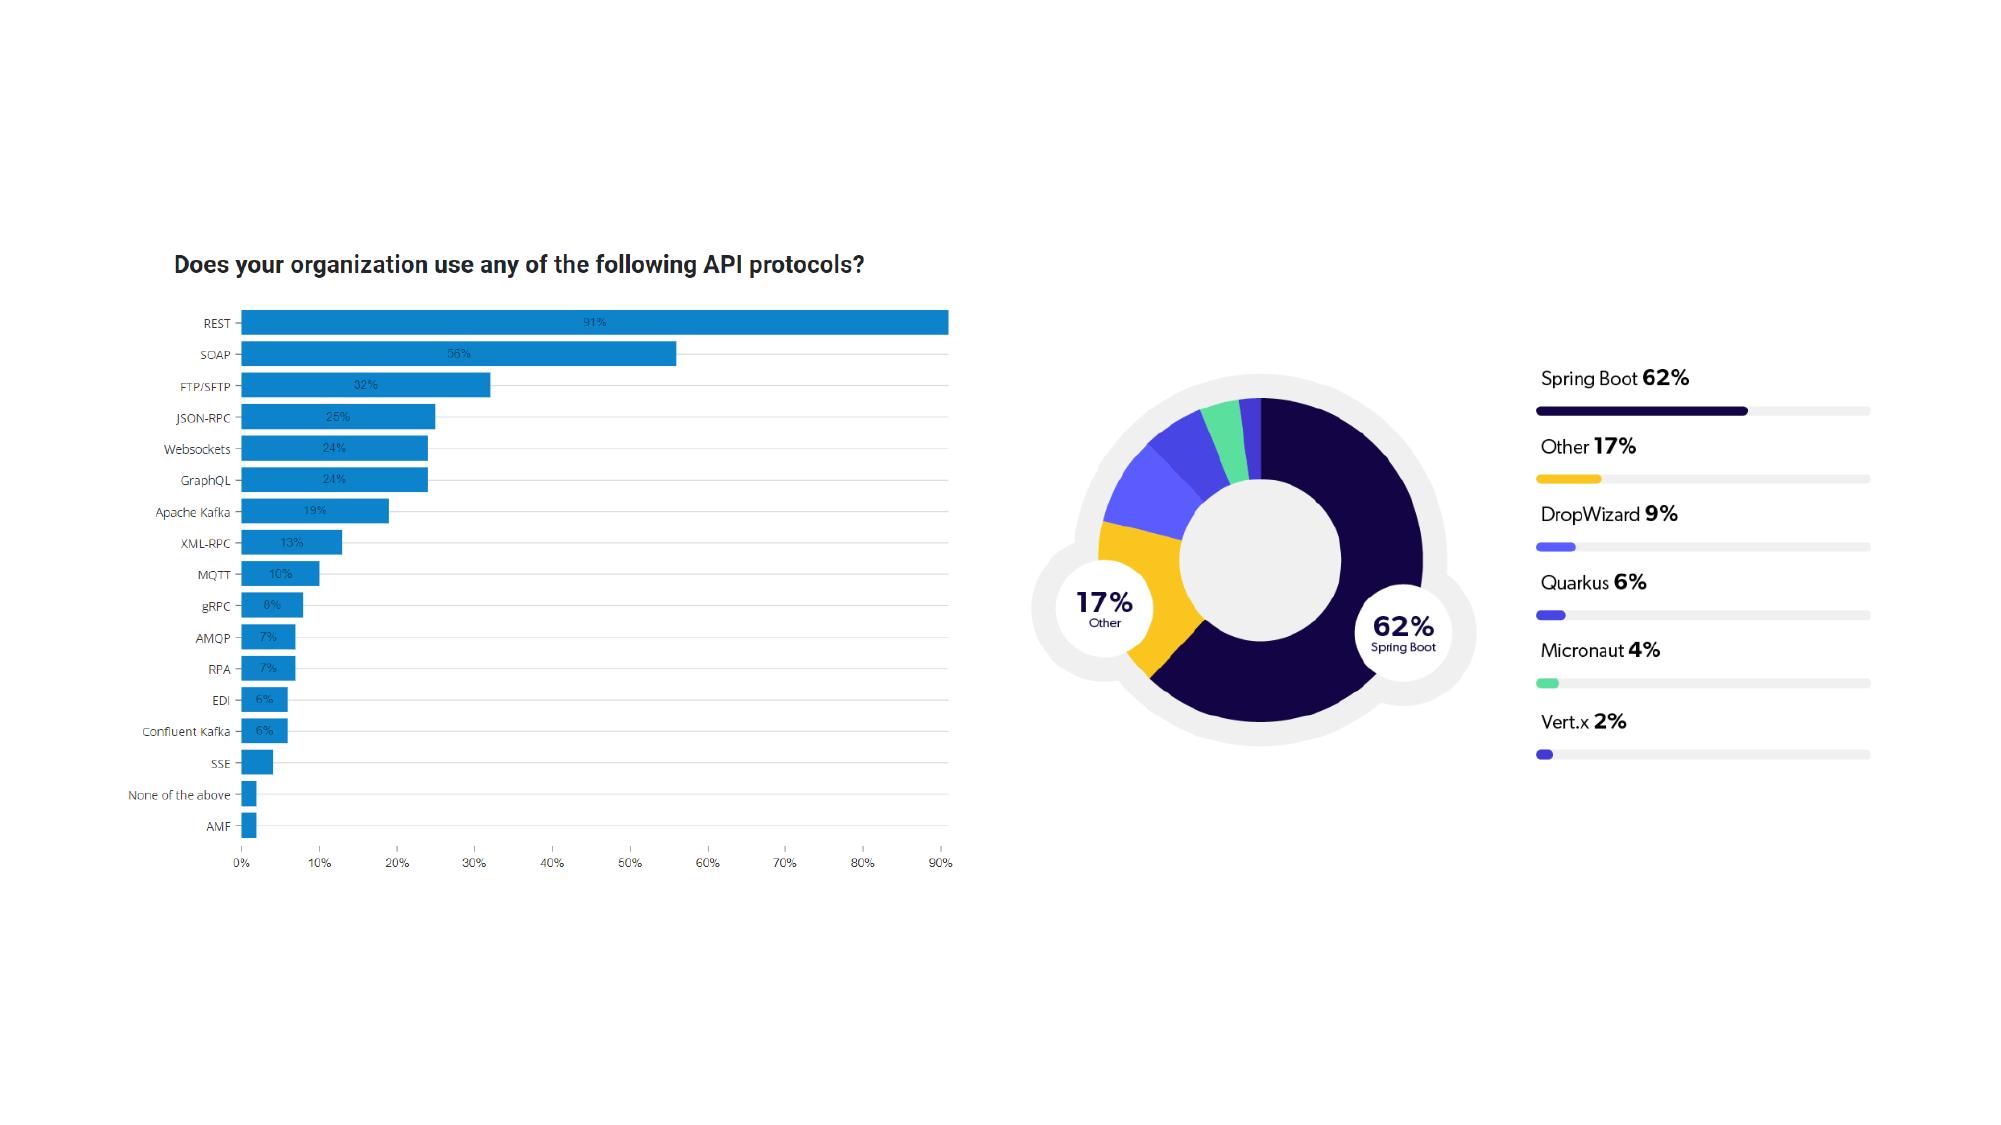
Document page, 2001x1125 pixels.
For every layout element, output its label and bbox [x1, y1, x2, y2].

picture [105, 234, 974, 891]
picture [1026, 338, 1895, 786]
